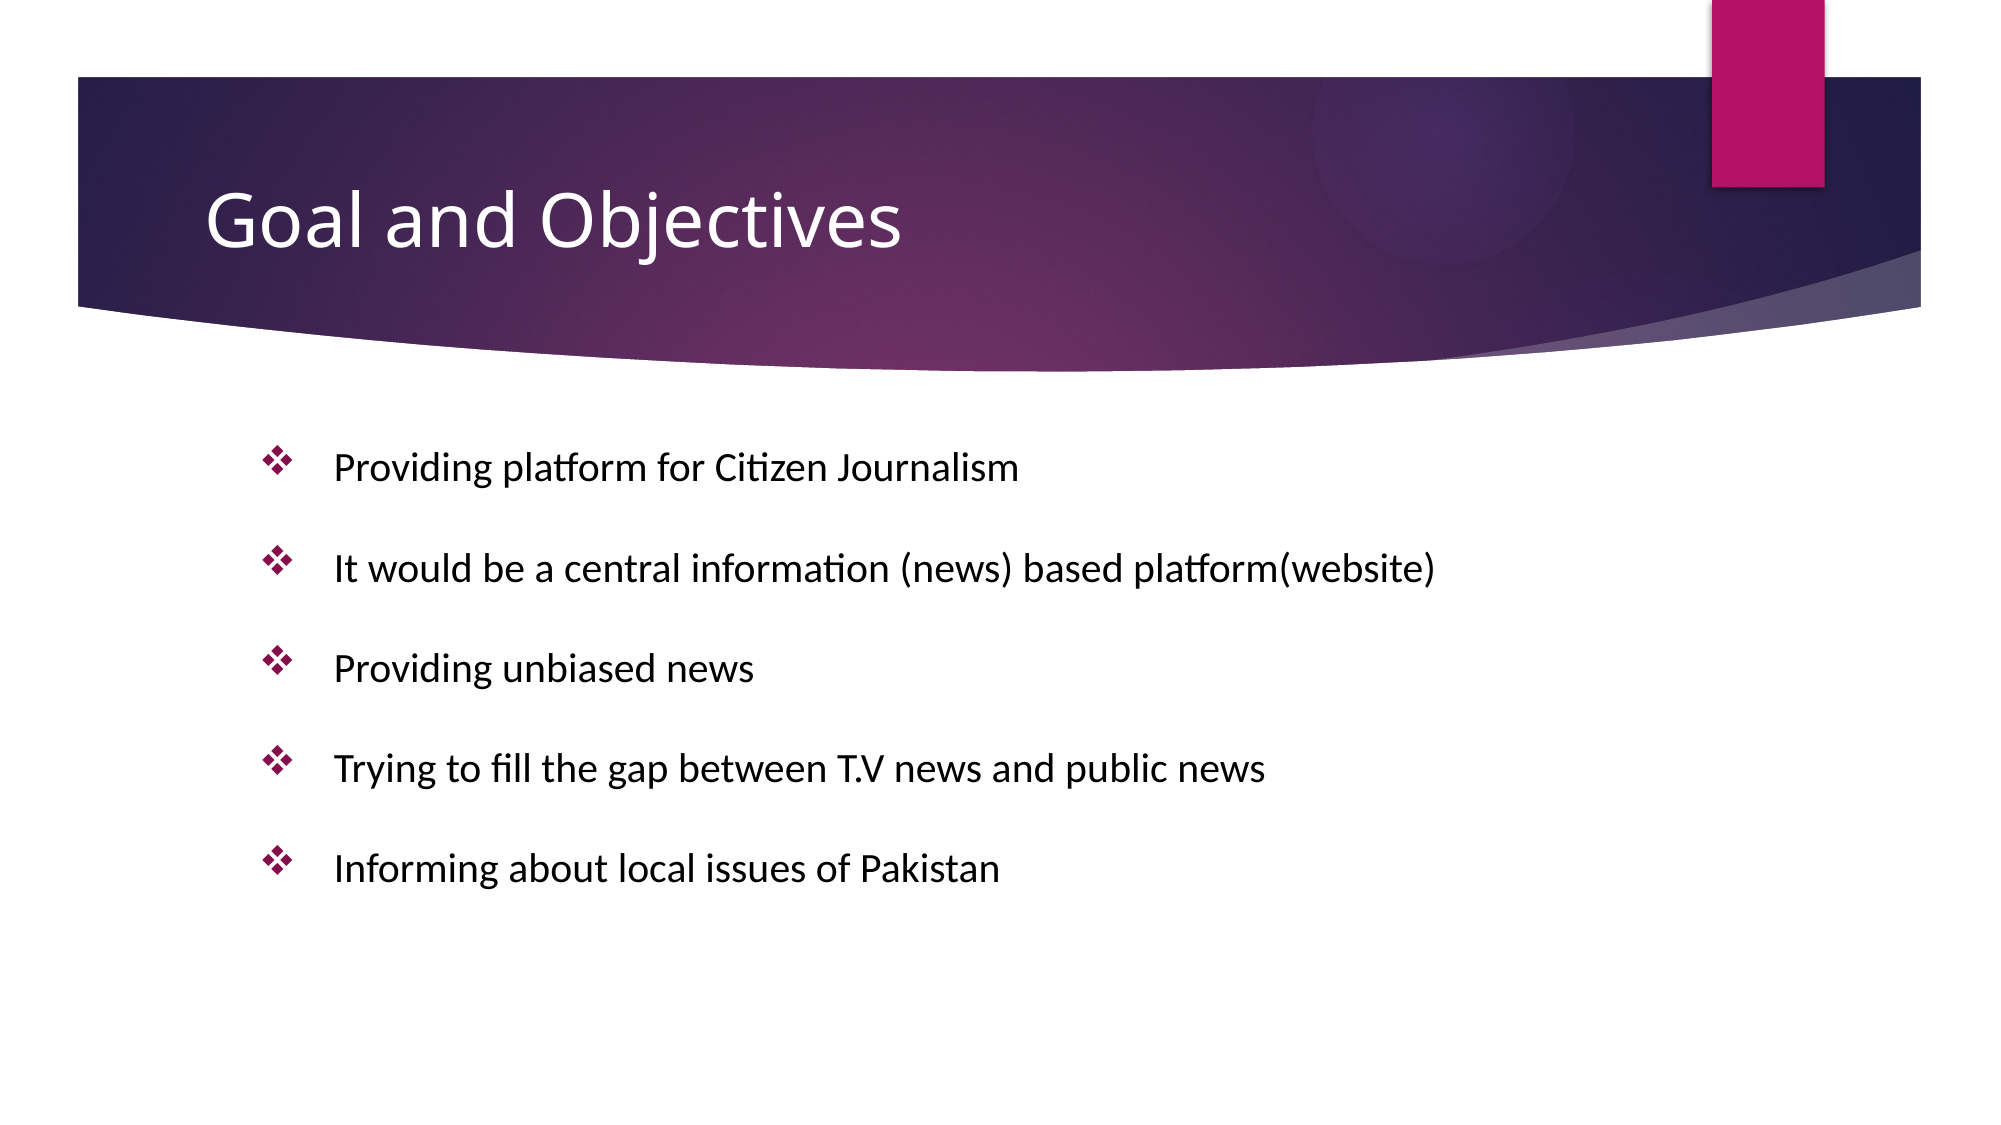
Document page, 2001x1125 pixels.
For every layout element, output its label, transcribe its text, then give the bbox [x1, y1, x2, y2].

text_box Providing platform for Citizen Journalism It would be a central information (news) based platform(website) Providing unbiased news Trying to fill the gap between T.V news and public news Informing about local issues of Pakistan [244, 432, 1752, 898]
title Goal and Objectives [189, 159, 1627, 276]
